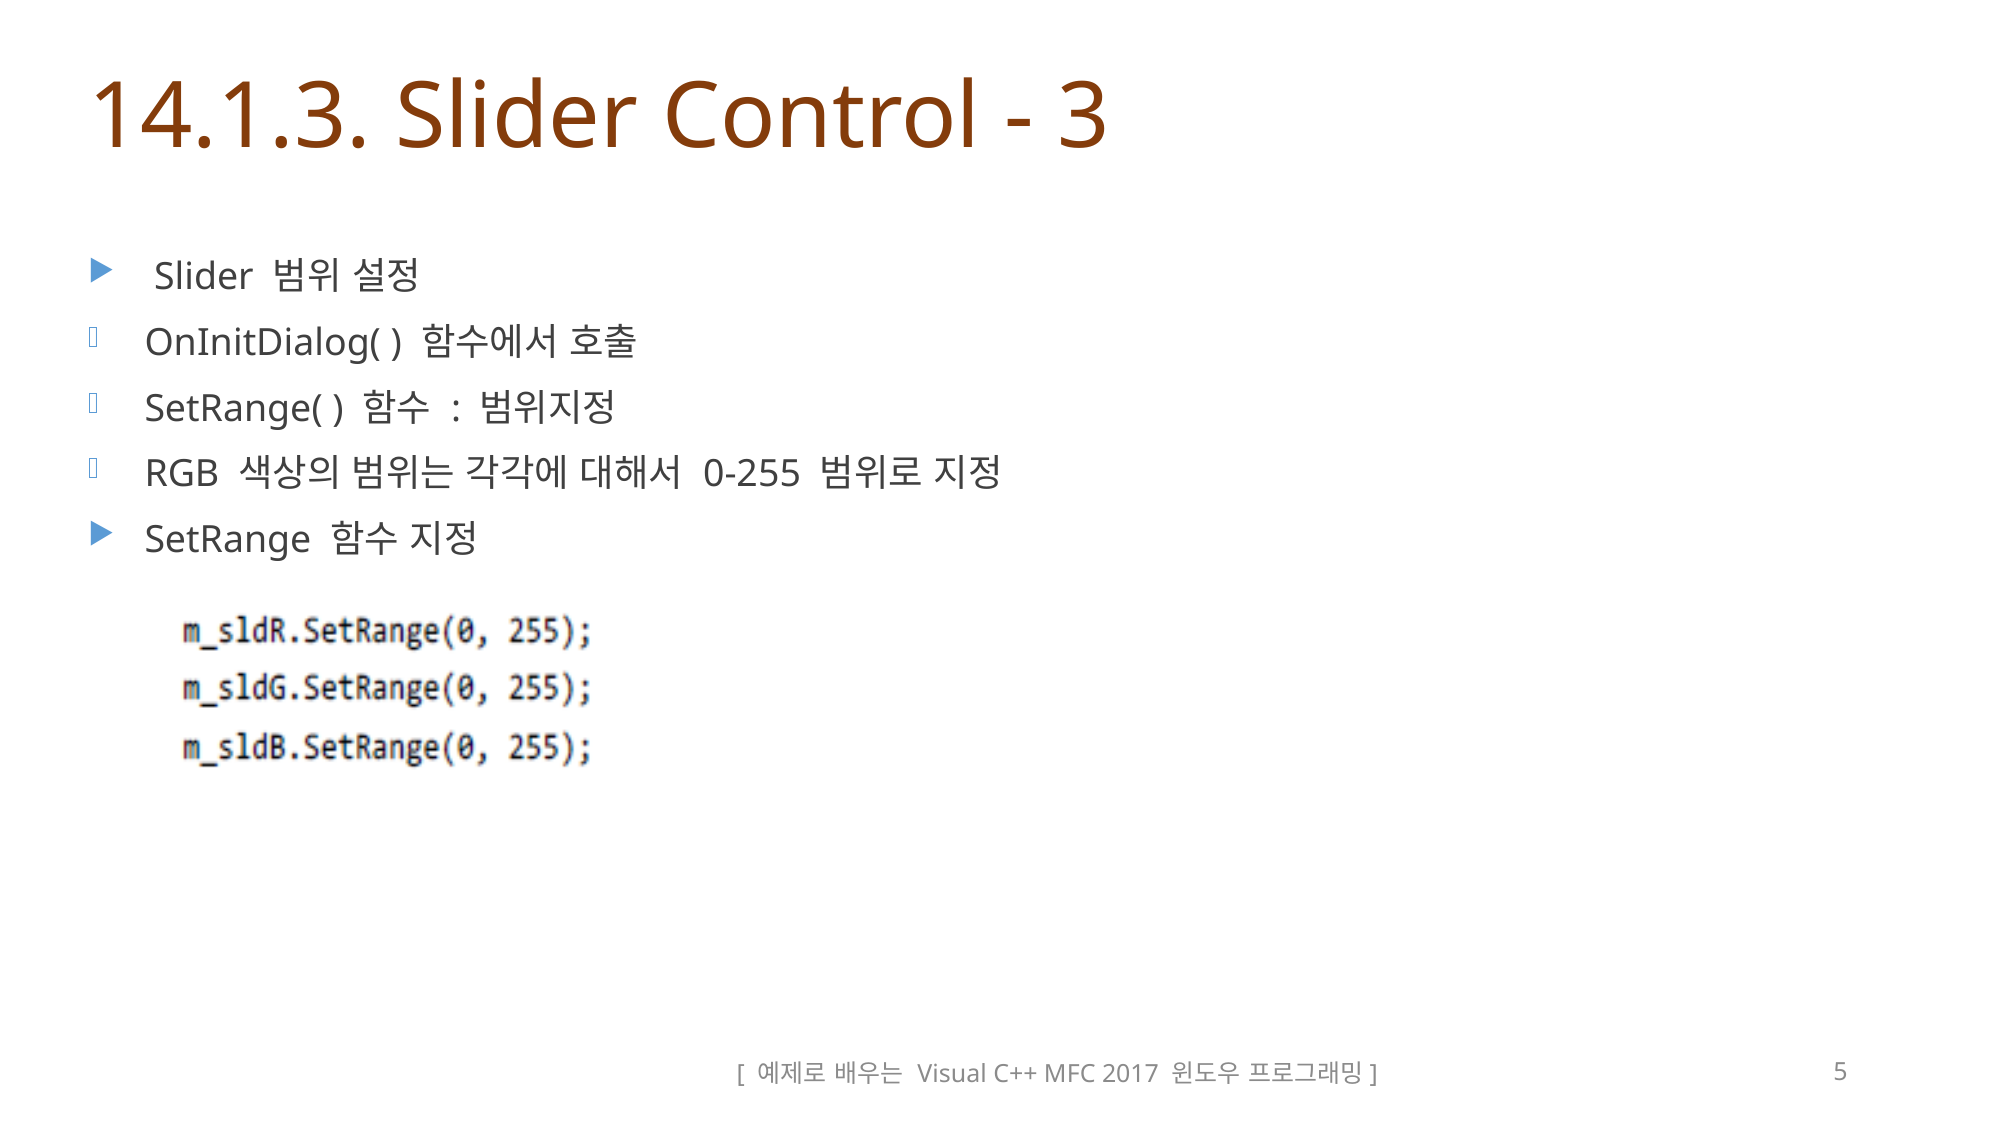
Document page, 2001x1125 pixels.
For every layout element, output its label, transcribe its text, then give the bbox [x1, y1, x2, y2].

picture [159, 604, 600, 775]
slide_number 5 [1412, 1042, 1863, 1103]
footer [ 예제로 배우는 Visual C++ MFC 2017 윈도우 프로그래밍] [662, 1042, 1412, 1103]
title 14.1.3. Slider Control - 3 [73, 57, 1484, 178]
text_box Slider 범위 설정 OnInitDialog( ) 함수에서 호출 SetRange( ) 함수 : 범위지정 RGB 색상의 범위는 각각에 대해서 0-255 범위로 지정 SetRange 함수 지정 [73, 178, 1745, 991]
